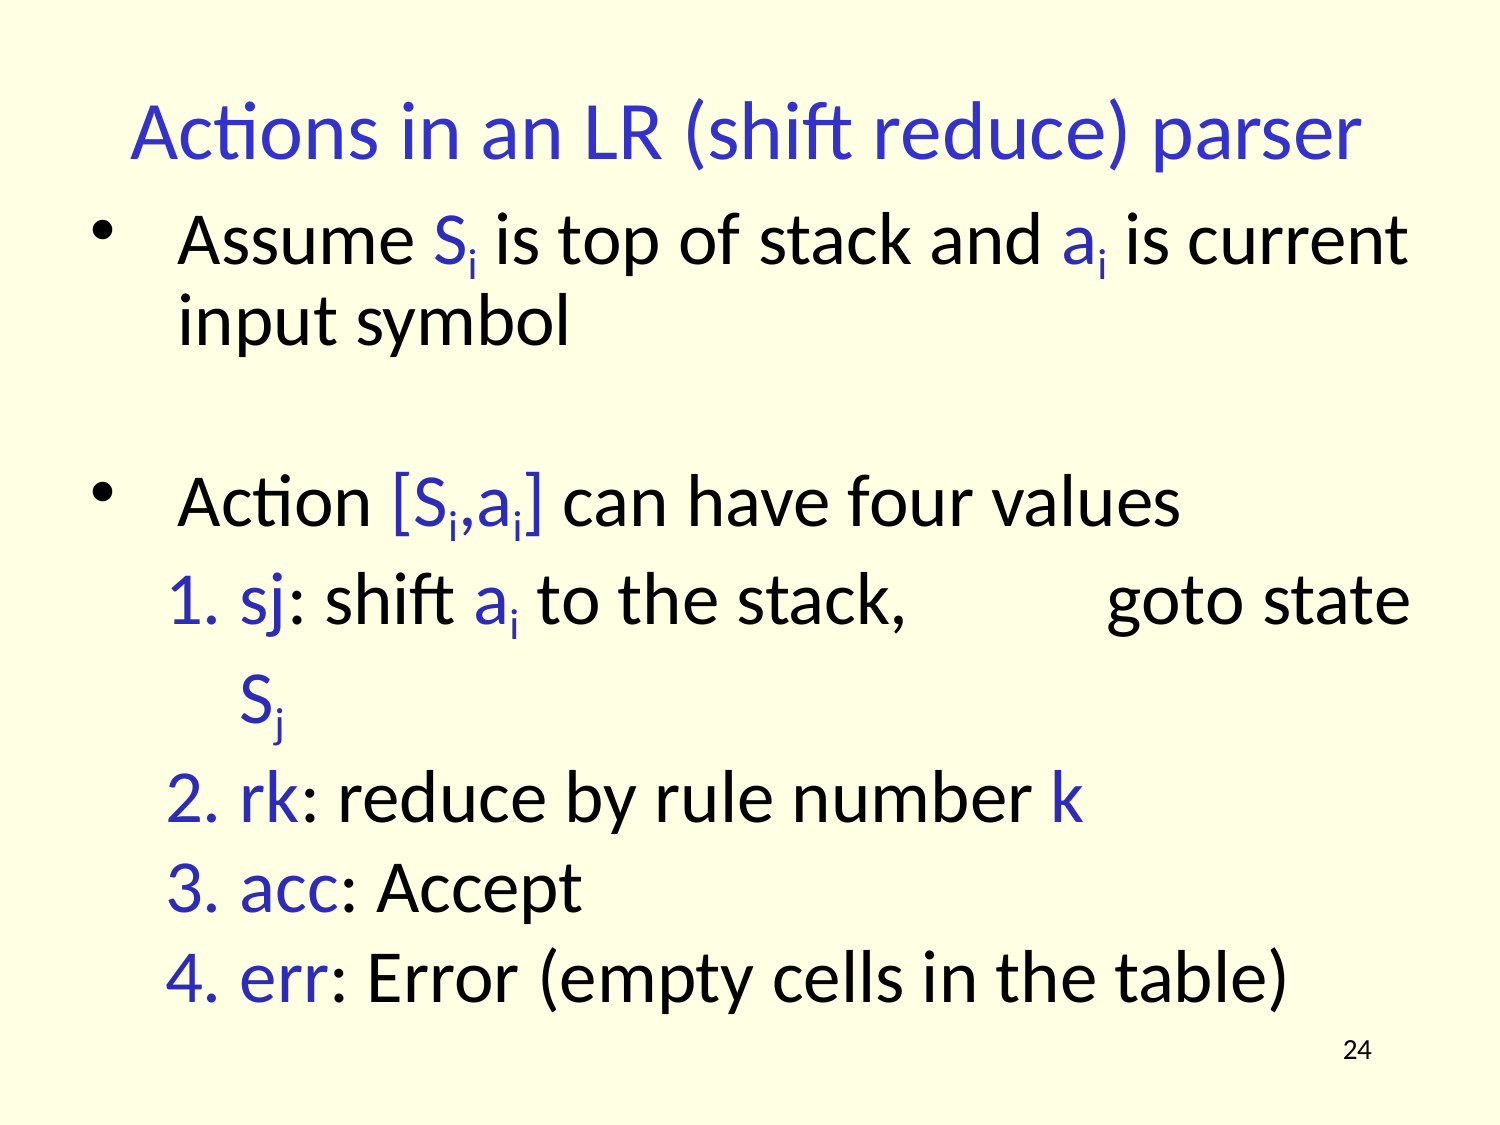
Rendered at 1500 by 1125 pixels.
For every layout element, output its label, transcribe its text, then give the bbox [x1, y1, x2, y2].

title Actions in an LR (shift reduce) parser [128, 73, 1372, 196]
slide_number 24 [1336, 1036, 1381, 1125]
text_box Assume Si is top of stack and ai is current input symbol Action [Si,ai] can have four values sj: shift ai to the stack, goto state Sj rk: reduce by rule number k acc: Accept err: Error (empty cells in the table) [81, 196, 1425, 1018]
